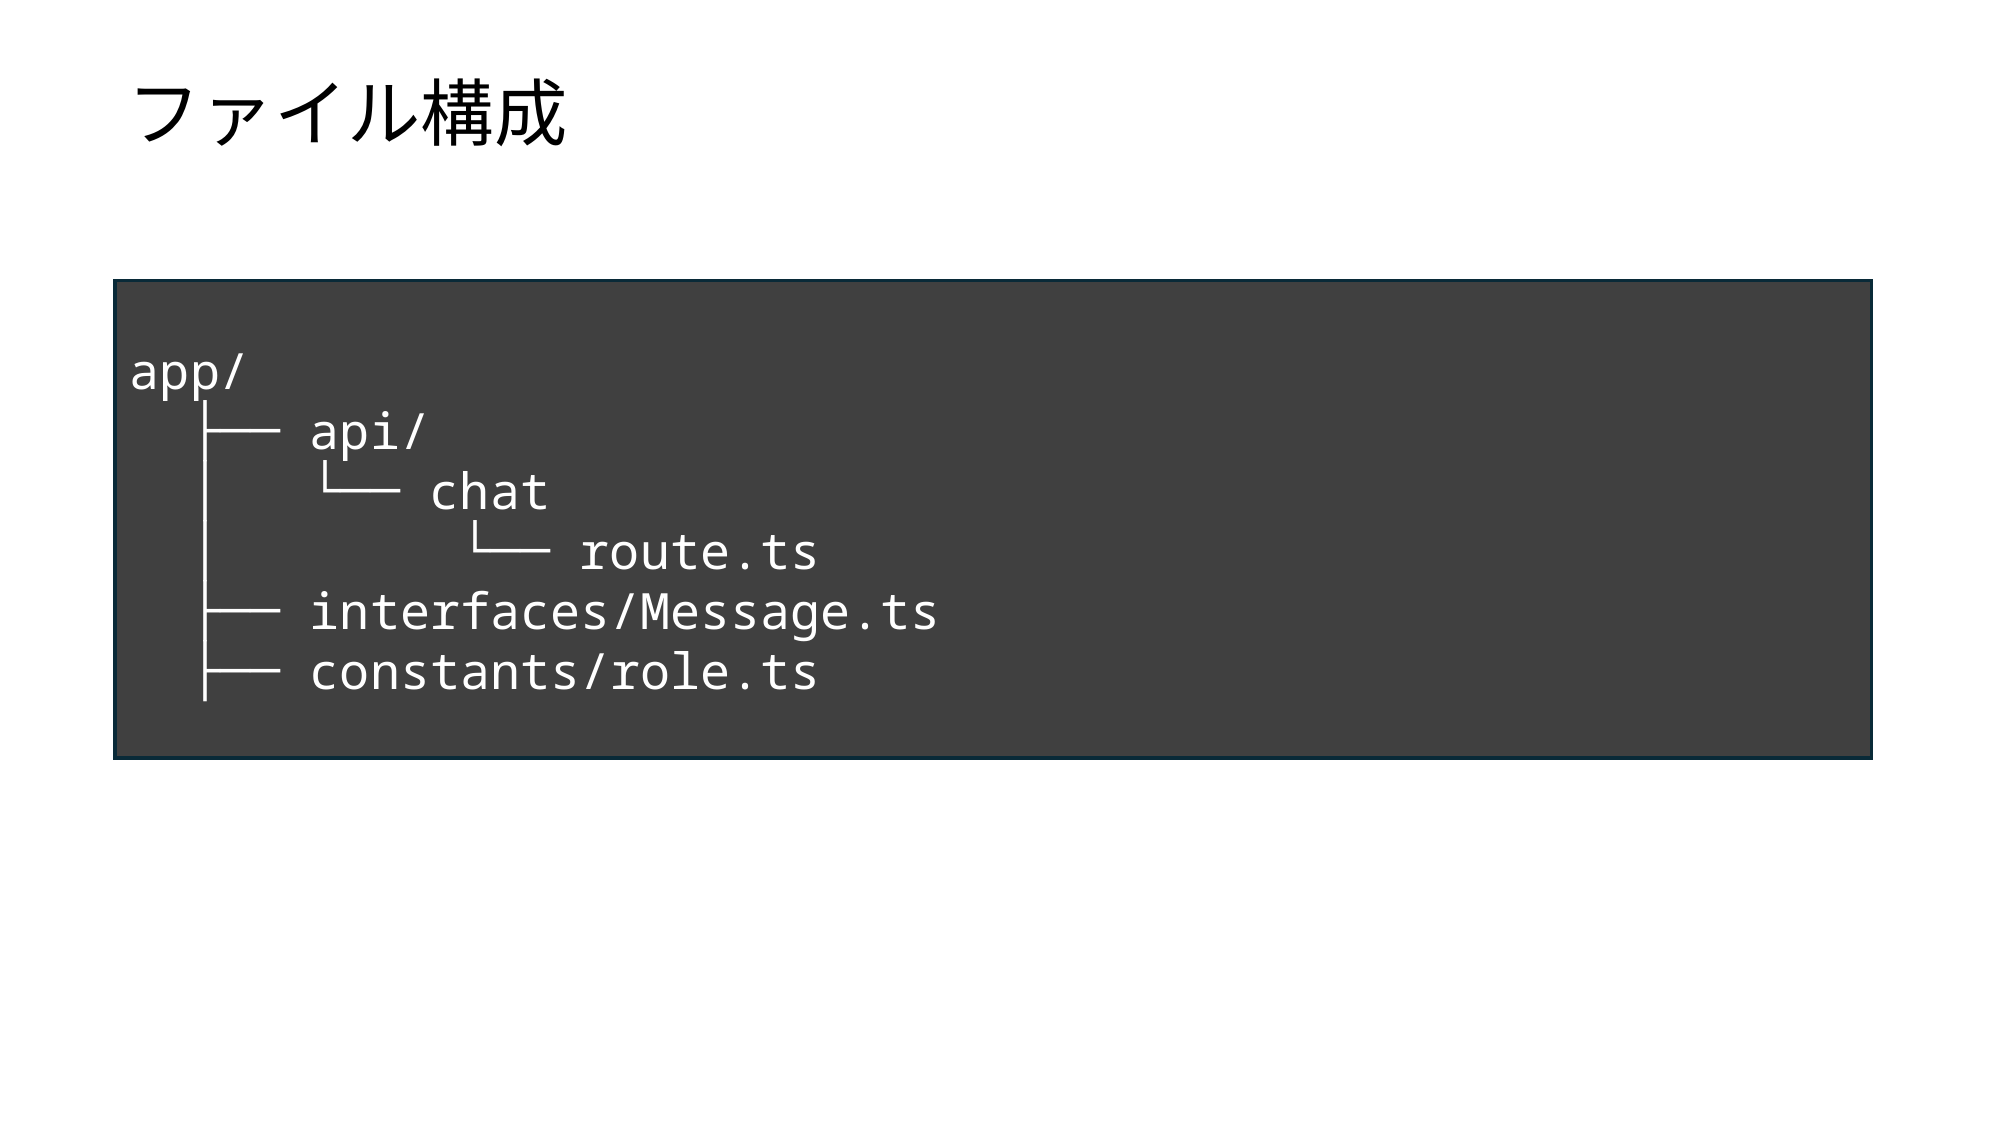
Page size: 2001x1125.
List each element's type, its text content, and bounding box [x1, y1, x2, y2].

title ファイル構成 [112, 69, 1897, 164]
text_box app/ ├── api/ │ └── chat │ └── route.ts ├── interfaces/Message.ts ├── constants/role.ts [113, 279, 1873, 760]
